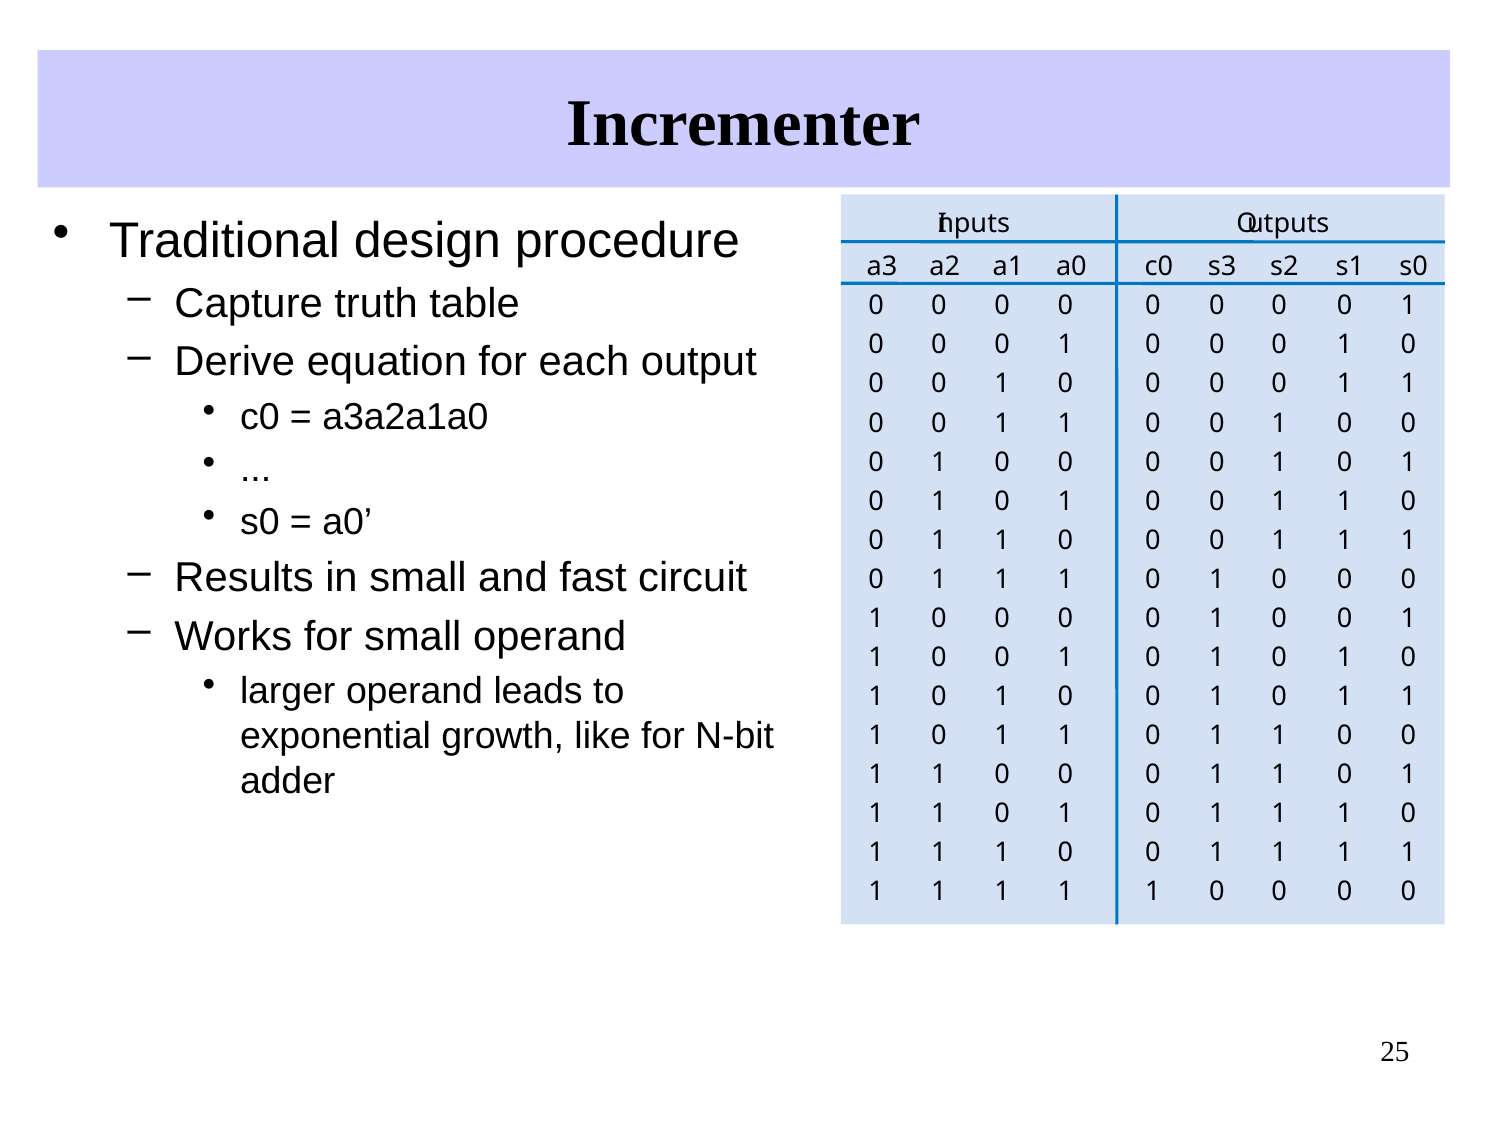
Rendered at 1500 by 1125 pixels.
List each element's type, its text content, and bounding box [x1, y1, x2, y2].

list Traditional design procedure Capture truth table Derive equation for each output c0 = a3a2a1a0 ... s0 = a0’ Results in small and fast circuit Works for small operand larger operand leads to exponential growth, like for N-bit adder [37, 200, 799, 1000]
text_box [840, 194, 1445, 925]
title Incrementer [37, 50, 1450, 188]
slide_number 25 [1112, 1025, 1425, 1100]
